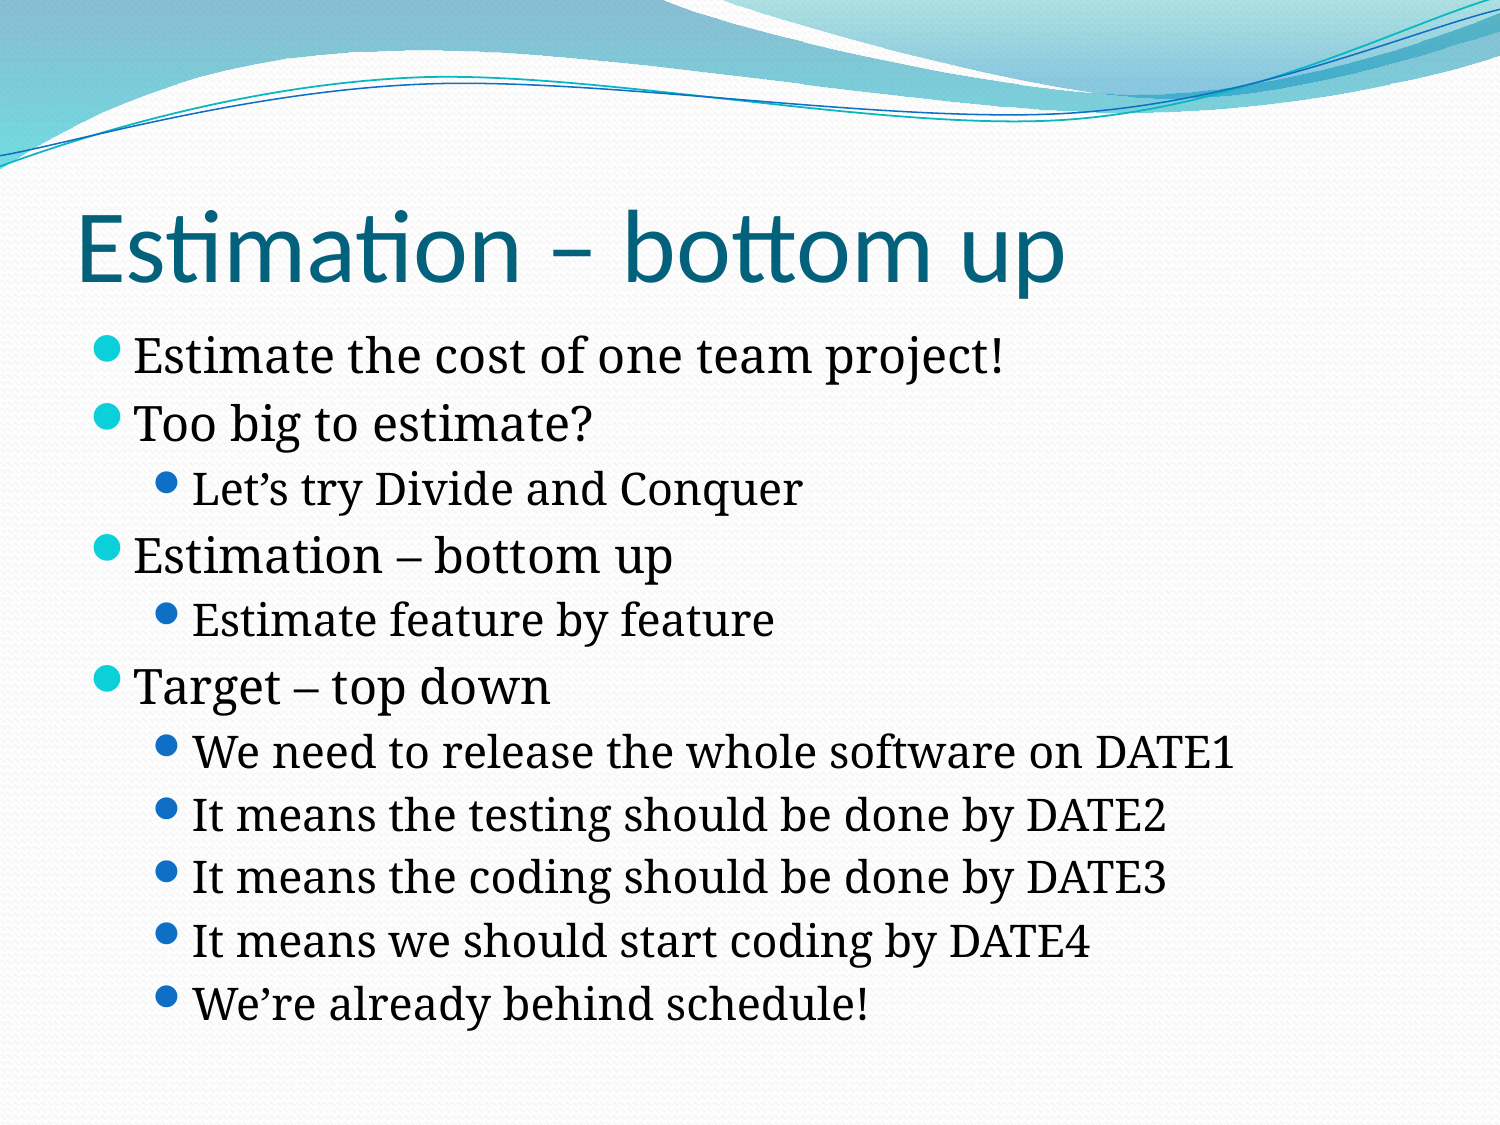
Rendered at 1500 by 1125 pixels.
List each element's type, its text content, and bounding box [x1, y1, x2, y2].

list Estimate the cost of one team project! Too big to estimate? Let’s try Divide and Conquer Estimation – bottom up Estimate feature by feature Target – top down We need to release the whole software on DATE1 It means the testing should be done by DATE2 It means the coding should be done by DATE3 It means we should start coding by DATE4 We’re already behind schedule! [75, 317, 1425, 1038]
title Estimation – bottom up [75, 115, 1425, 303]
